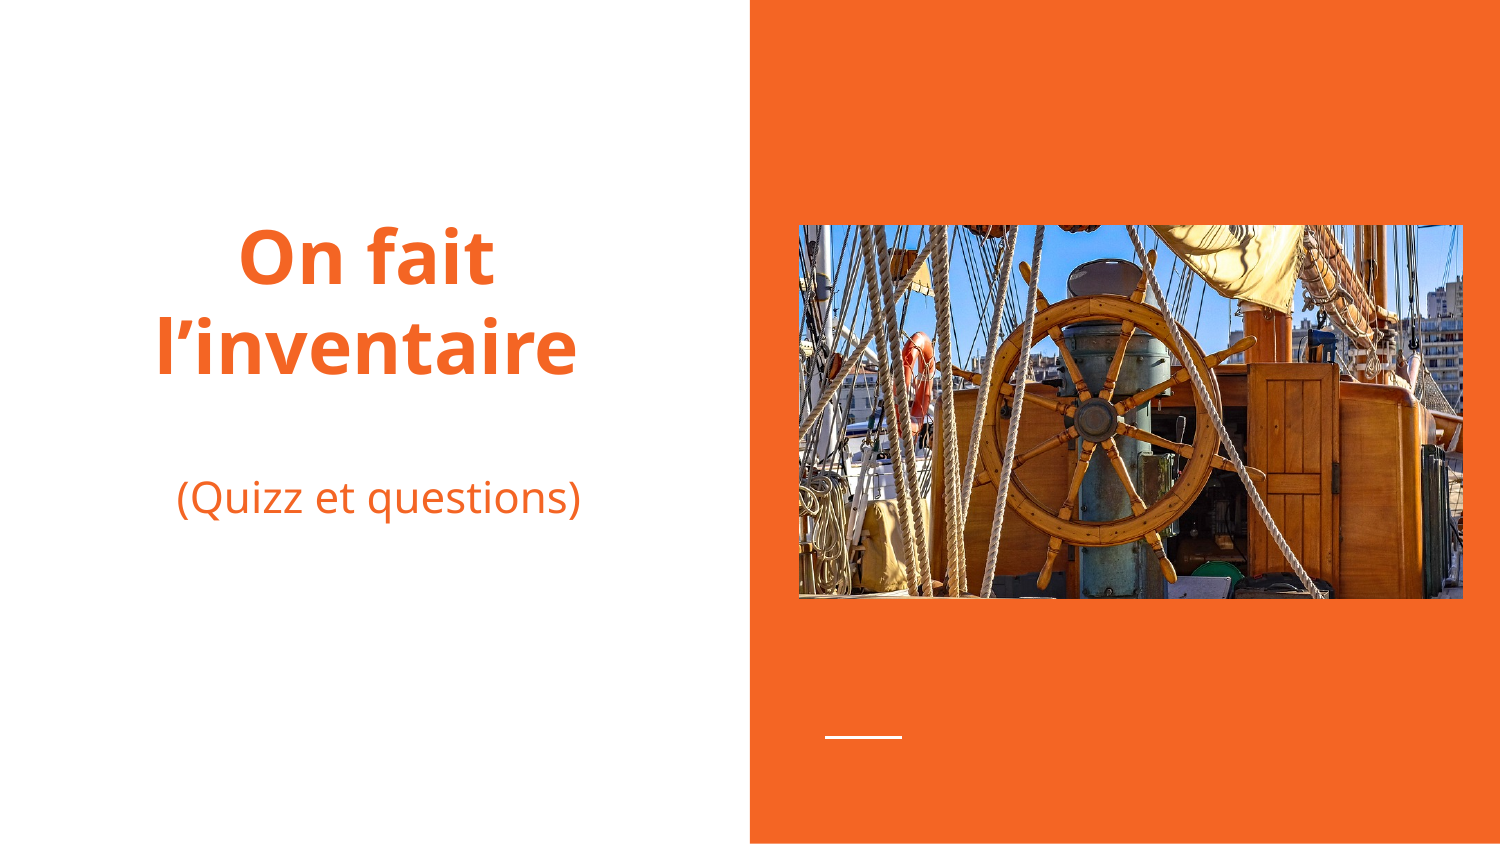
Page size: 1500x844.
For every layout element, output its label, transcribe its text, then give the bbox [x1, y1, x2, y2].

subtitle (Quizz et questions) [47, 454, 711, 676]
picture [799, 225, 1464, 599]
title On fait l’inventaire [35, 188, 699, 405]
